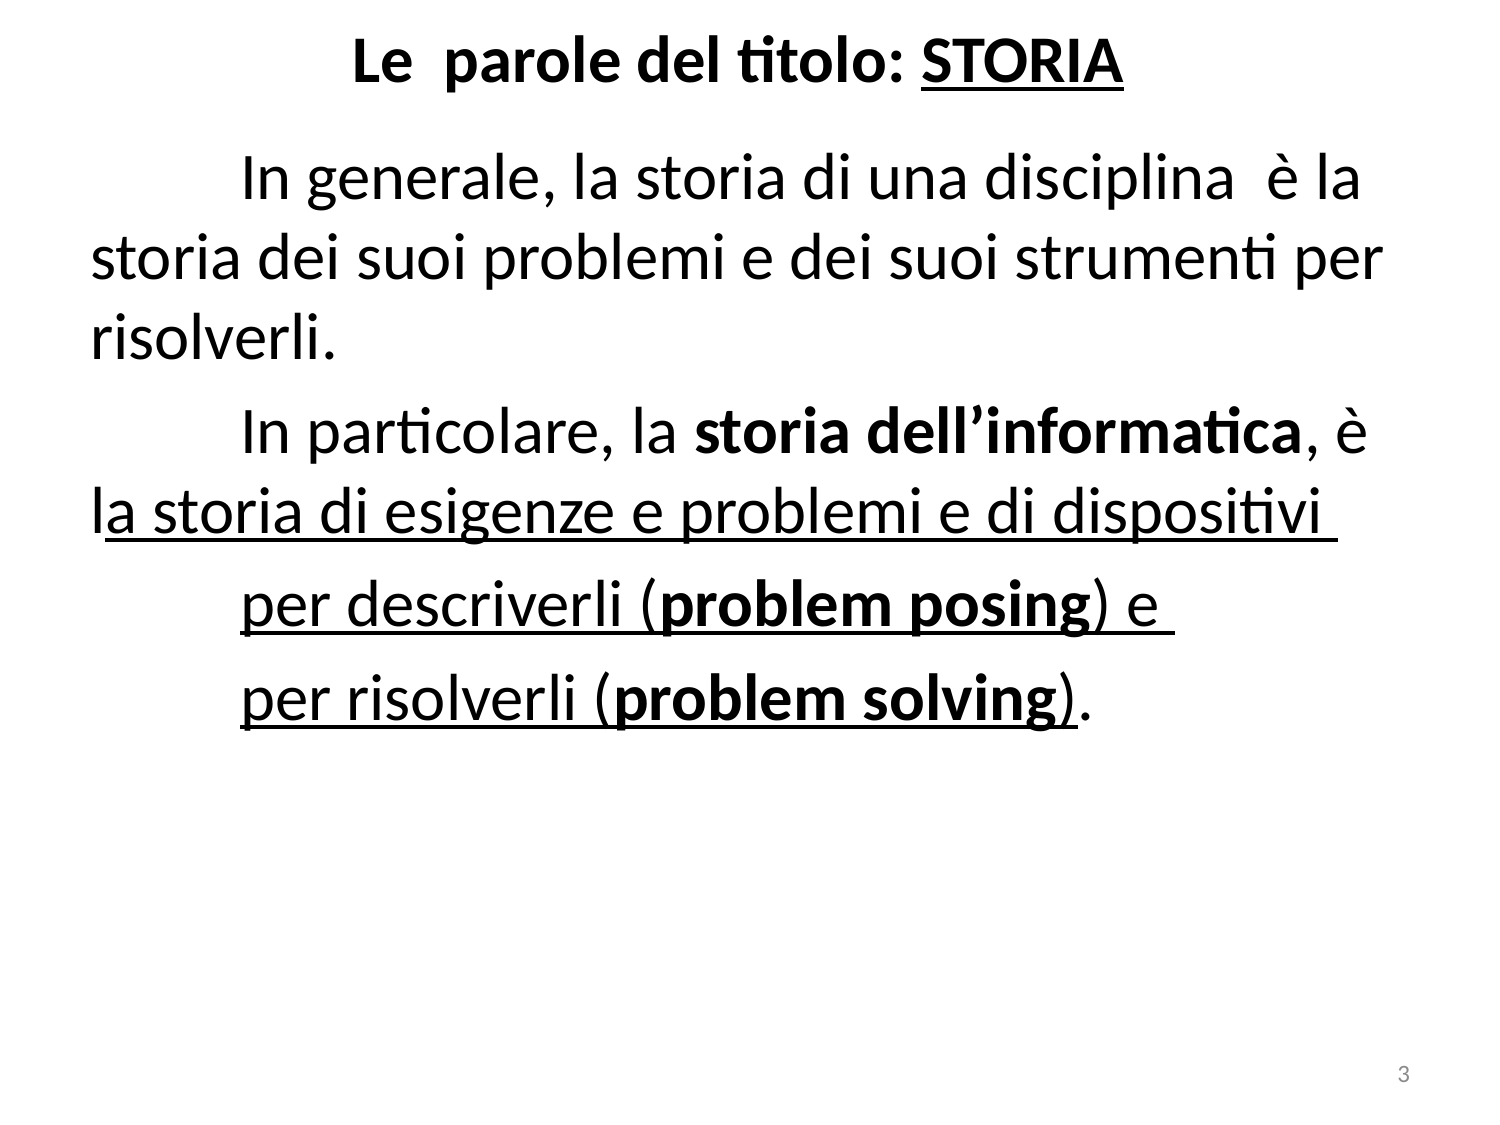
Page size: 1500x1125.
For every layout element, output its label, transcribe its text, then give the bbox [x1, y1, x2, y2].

slide_number 3 [1074, 1042, 1425, 1103]
list In generale, la storia di una disciplina è la storia dei suoi problemi e dei suoi strumenti per risolverli. In particolare, la storia dell’informatica, è la storia di esigenze e problemi e di dispositivi per descriverli (problem posing) e per risolverli (problem solving). [75, 125, 1425, 1125]
title Le parole del titolo: STORIA [17, 0, 1459, 102]
